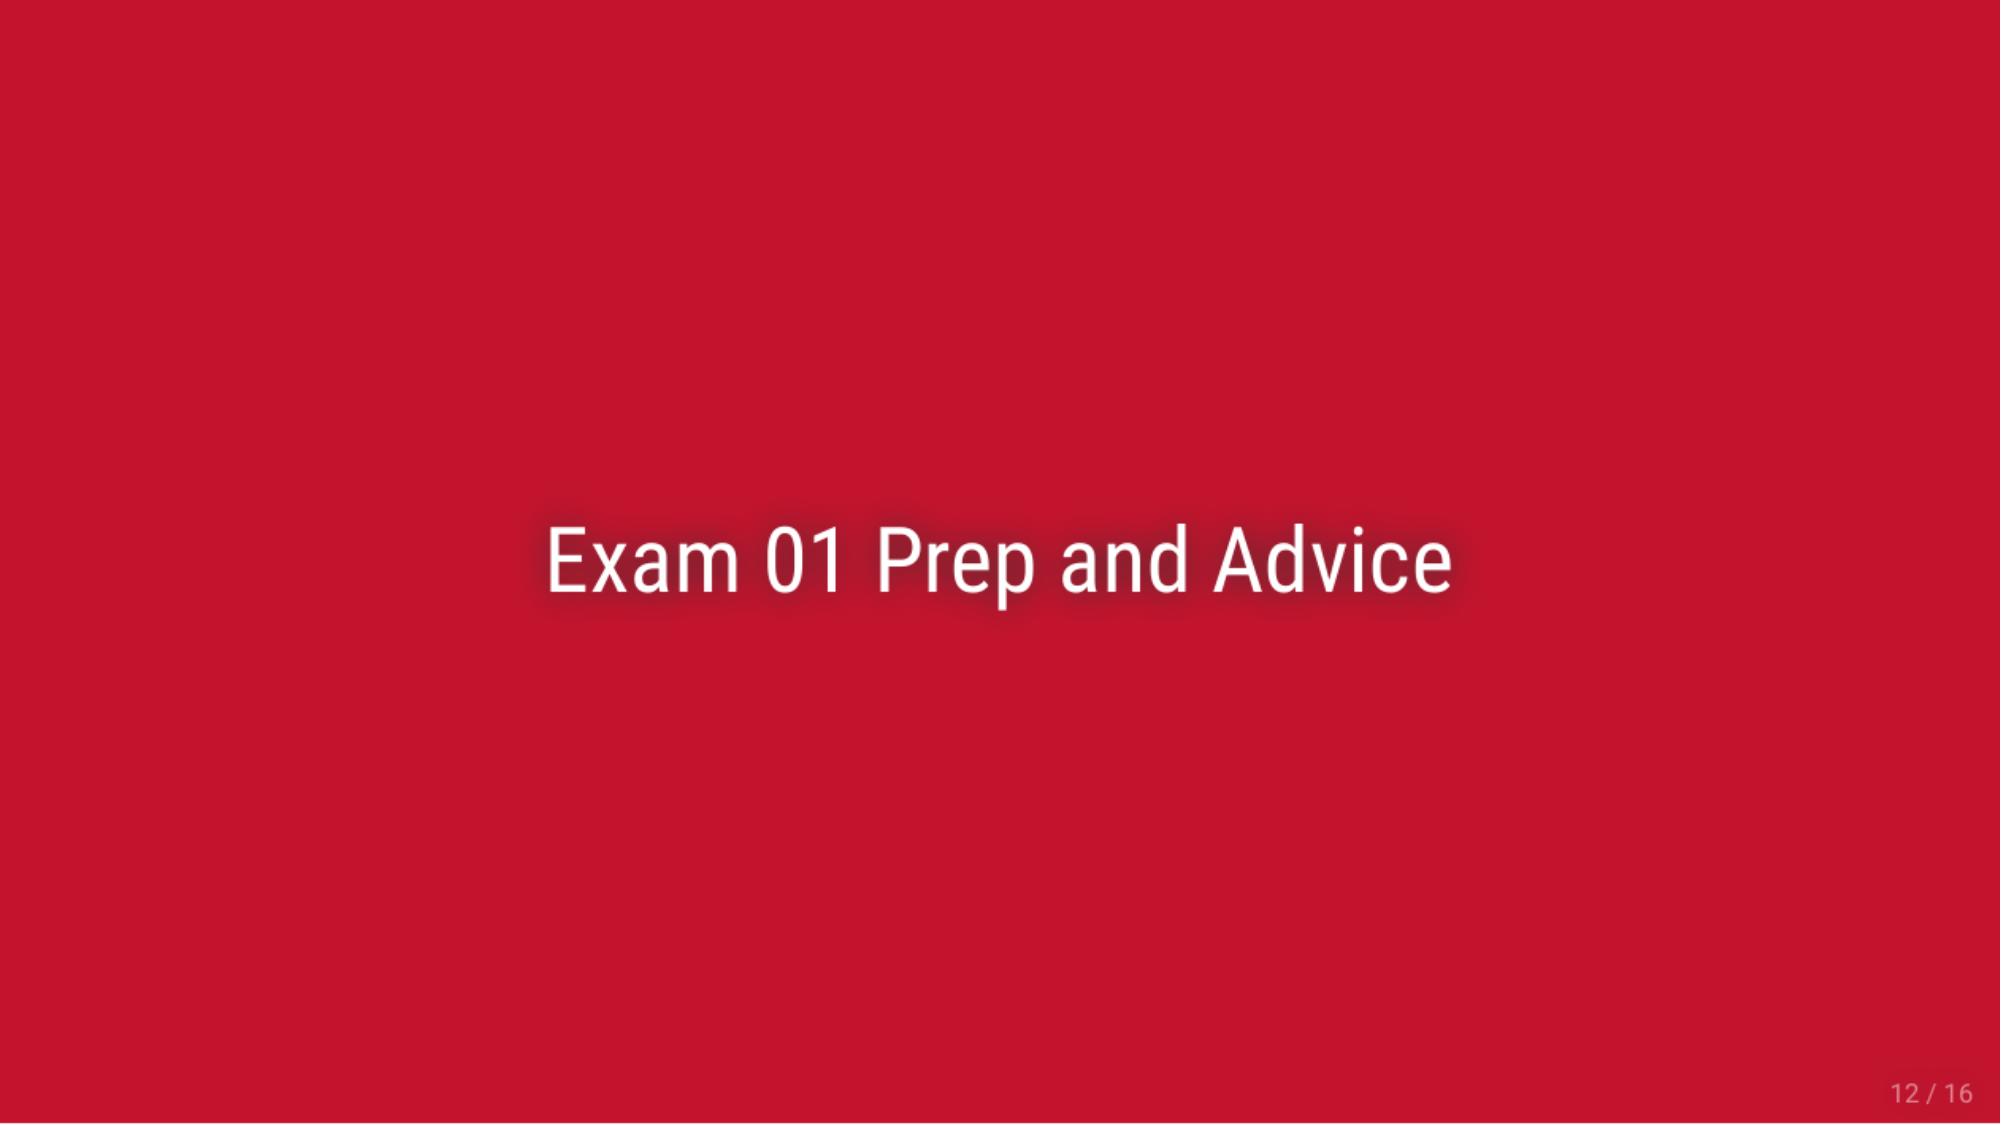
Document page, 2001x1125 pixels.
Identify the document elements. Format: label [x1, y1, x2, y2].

list [0, 0, 2000, 1125]
